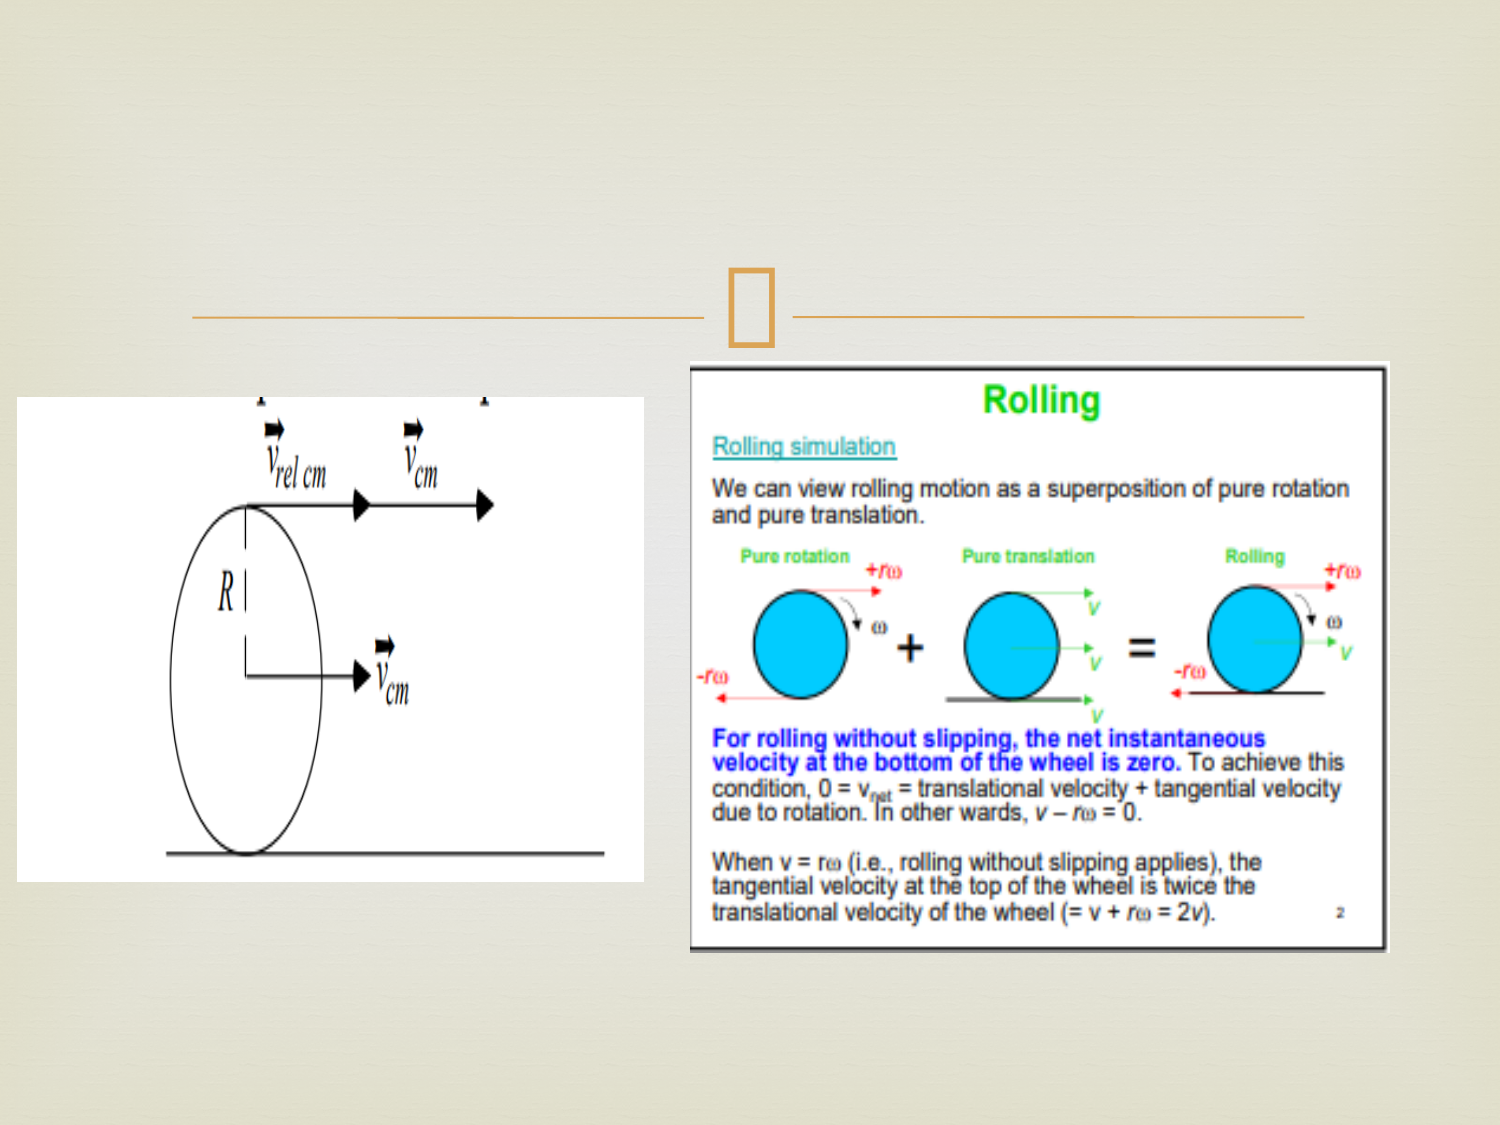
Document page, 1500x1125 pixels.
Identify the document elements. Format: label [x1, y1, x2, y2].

picture [690, 361, 1391, 953]
list [17, 396, 645, 882]
